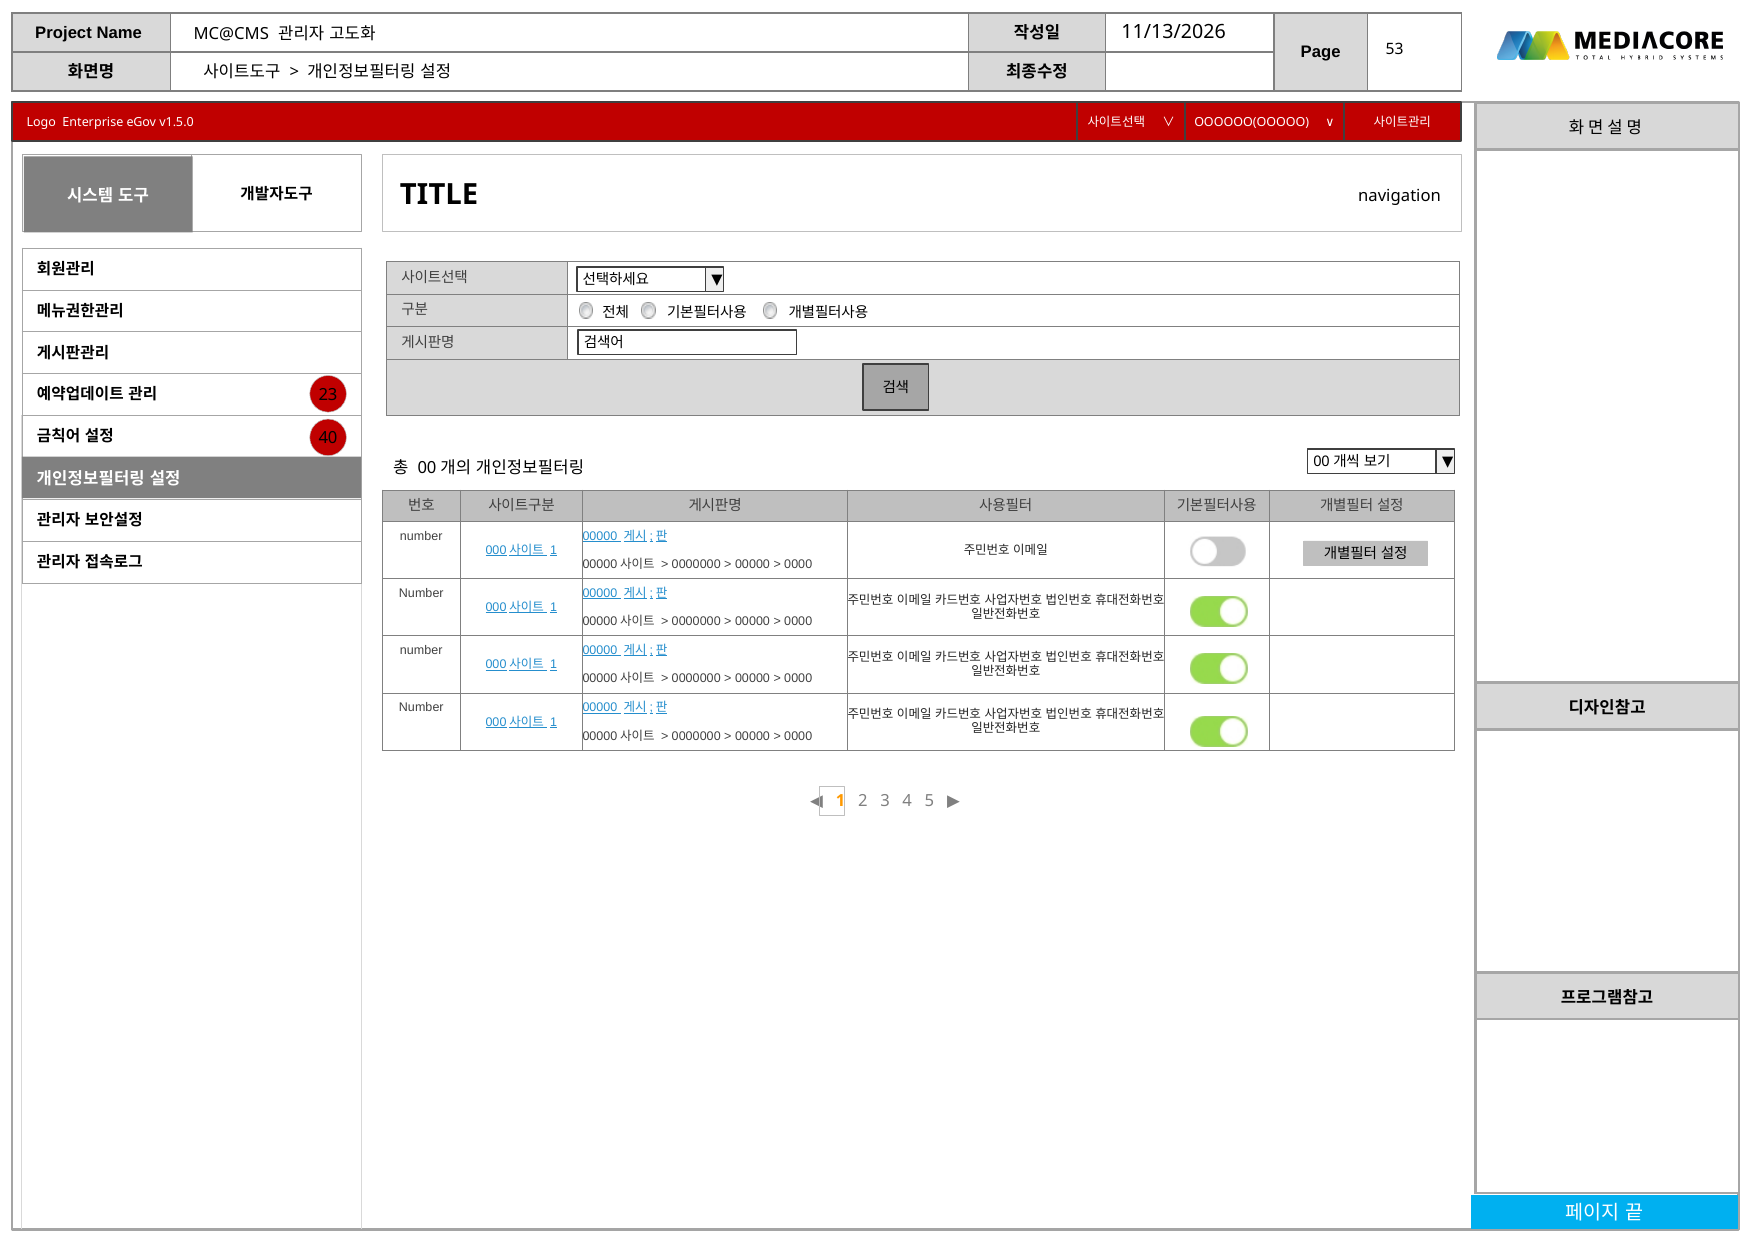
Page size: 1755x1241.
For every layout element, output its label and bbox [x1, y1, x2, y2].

text_box [758, 782, 1012, 819]
text_box [378, 449, 600, 484]
table_cell [583, 522, 847, 578]
table_cell [1165, 522, 1269, 578]
table_cell [848, 636, 1164, 693]
table_cell [1477, 731, 1738, 971]
text_box [188, 53, 467, 89]
text_box [576, 266, 724, 292]
text_box [307, 373, 349, 415]
table_header [568, 262, 1459, 294]
table_header [383, 491, 460, 521]
table_cell [1165, 636, 1269, 693]
table_cell [1270, 579, 1454, 635]
text_box [20, 416, 363, 500]
table_cell [583, 636, 847, 693]
text_box [579, 302, 631, 321]
table_cell [387, 327, 567, 359]
table_cell [461, 694, 582, 750]
text_box [22, 154, 195, 234]
table_cell [568, 295, 1459, 326]
picture [1497, 31, 1723, 60]
table_cell [1270, 636, 1454, 693]
picture [1189, 653, 1249, 685]
table_cell [848, 694, 1164, 750]
table_cell [1165, 694, 1269, 750]
picture [1187, 531, 1249, 573]
text_box [1302, 539, 1430, 567]
table_cell [583, 579, 847, 635]
table_cell [1270, 522, 1454, 578]
table_cell [568, 327, 1459, 359]
table_cell [1477, 1020, 1738, 1192]
table_header [1477, 104, 1738, 148]
table_cell [383, 579, 460, 635]
text_box [641, 302, 752, 321]
slide_number [1106, 14, 1274, 50]
text_box [862, 364, 929, 411]
table_cell [387, 295, 567, 326]
text_box [763, 302, 873, 321]
table_header [461, 491, 582, 521]
table_cell [461, 522, 582, 578]
slide_number [1368, 32, 1460, 68]
table_cell [848, 579, 1164, 635]
table_cell [848, 522, 1164, 578]
table_cell [383, 522, 460, 578]
table_cell [383, 694, 460, 750]
table_cell [1477, 974, 1738, 1018]
table_cell [1477, 151, 1738, 681]
table_header [1165, 491, 1269, 521]
text_box [578, 330, 797, 355]
table_cell [1477, 684, 1738, 728]
table_cell [583, 694, 847, 750]
text_box [1307, 448, 1455, 474]
table_header [583, 491, 847, 521]
picture [1189, 716, 1249, 747]
table_cell [387, 360, 1459, 415]
table_header [1270, 491, 1454, 521]
table_cell [1165, 579, 1269, 635]
table_header [387, 262, 567, 294]
table_cell [1270, 694, 1454, 750]
picture [1189, 596, 1249, 627]
table_header [848, 491, 1164, 521]
table_cell [461, 636, 582, 693]
table_cell [461, 579, 582, 635]
table_cell [383, 636, 460, 693]
